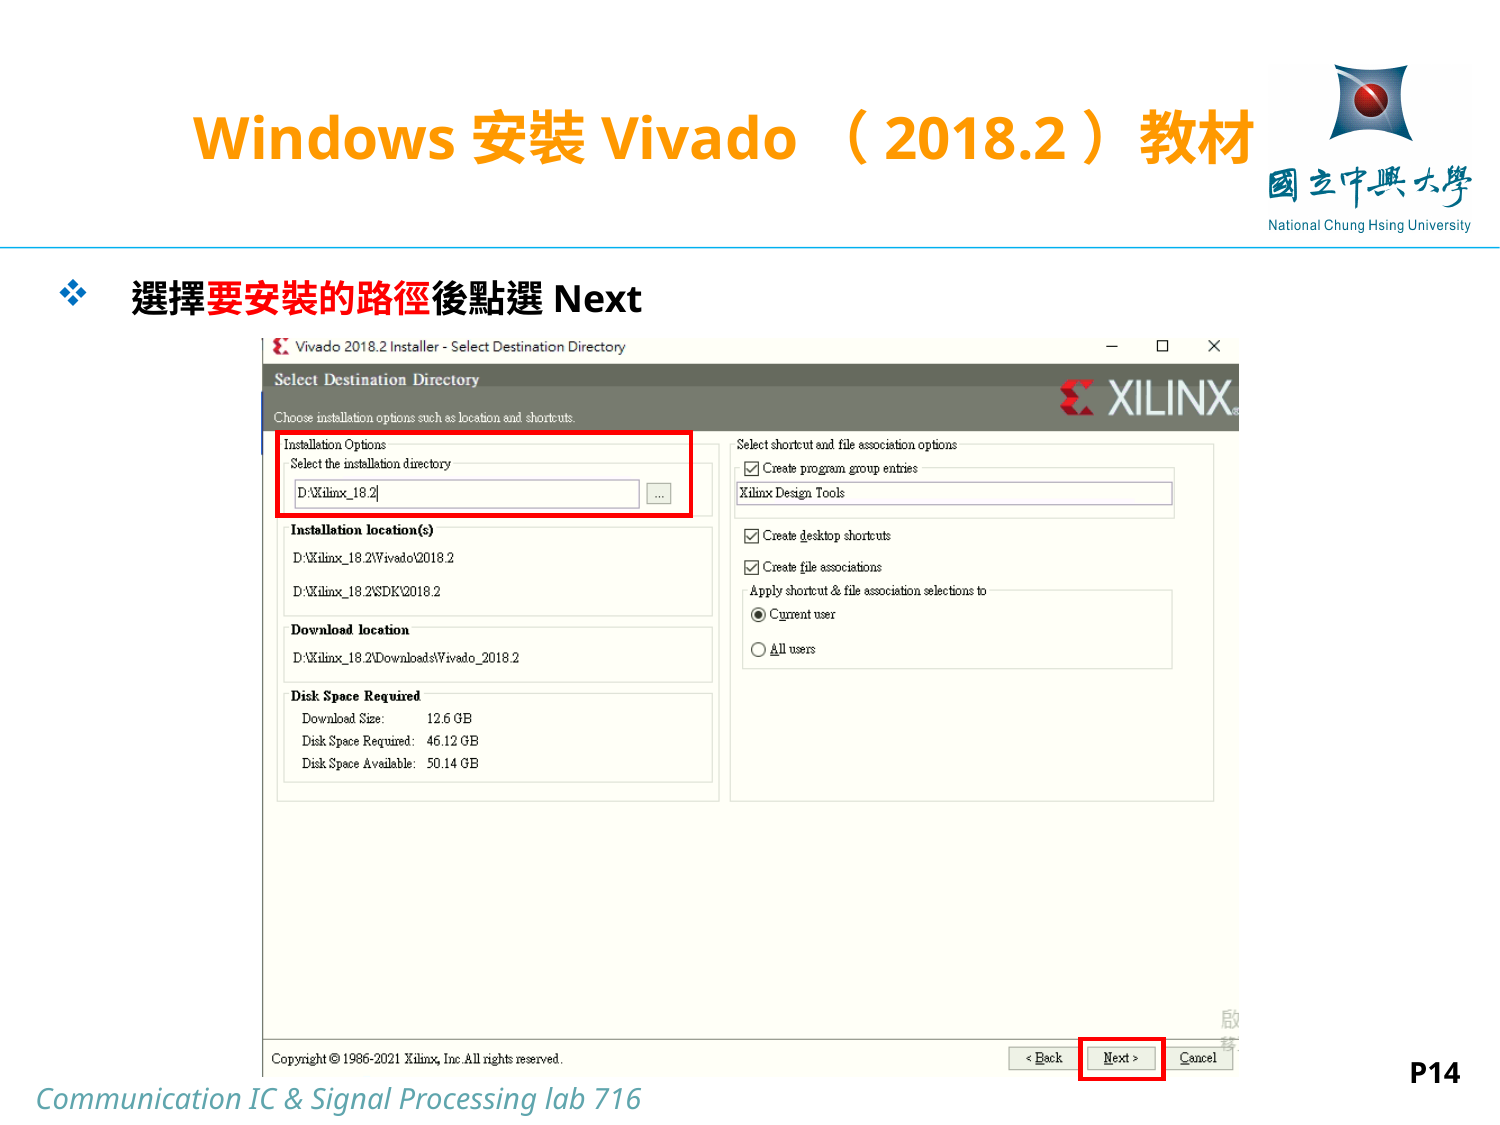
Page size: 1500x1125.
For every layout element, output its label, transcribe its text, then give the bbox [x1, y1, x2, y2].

picture [1363, 64, 1472, 233]
list 選擇要安裝的路徑後點選Next [41, 267, 1471, 516]
picture [261, 337, 1239, 1077]
title Windows安裝Vivado（2018.2）教材 [86, 42, 1364, 231]
